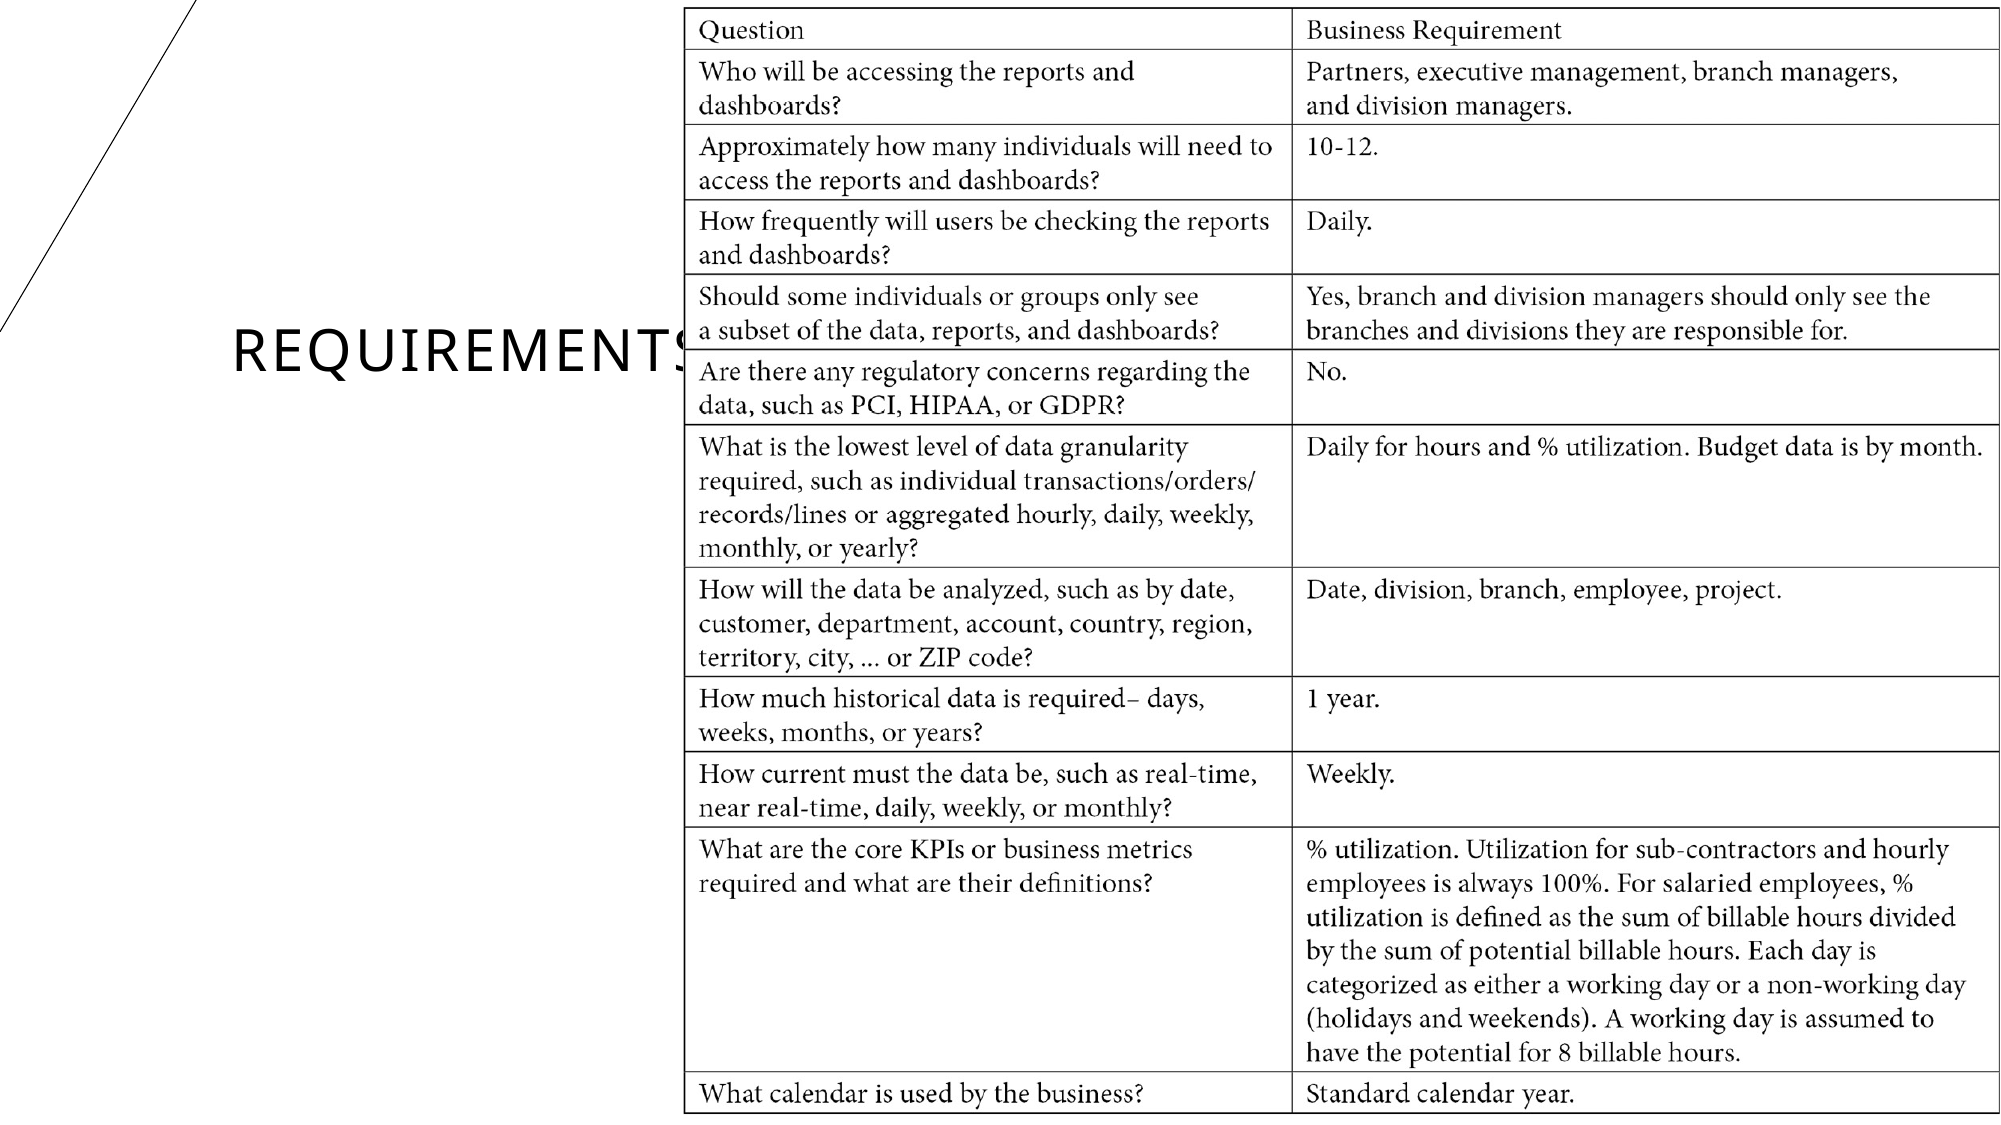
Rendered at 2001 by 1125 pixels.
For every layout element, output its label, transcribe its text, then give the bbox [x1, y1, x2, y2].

title Requirements [216, 43, 683, 392]
picture [683, 0, 2000, 1125]
